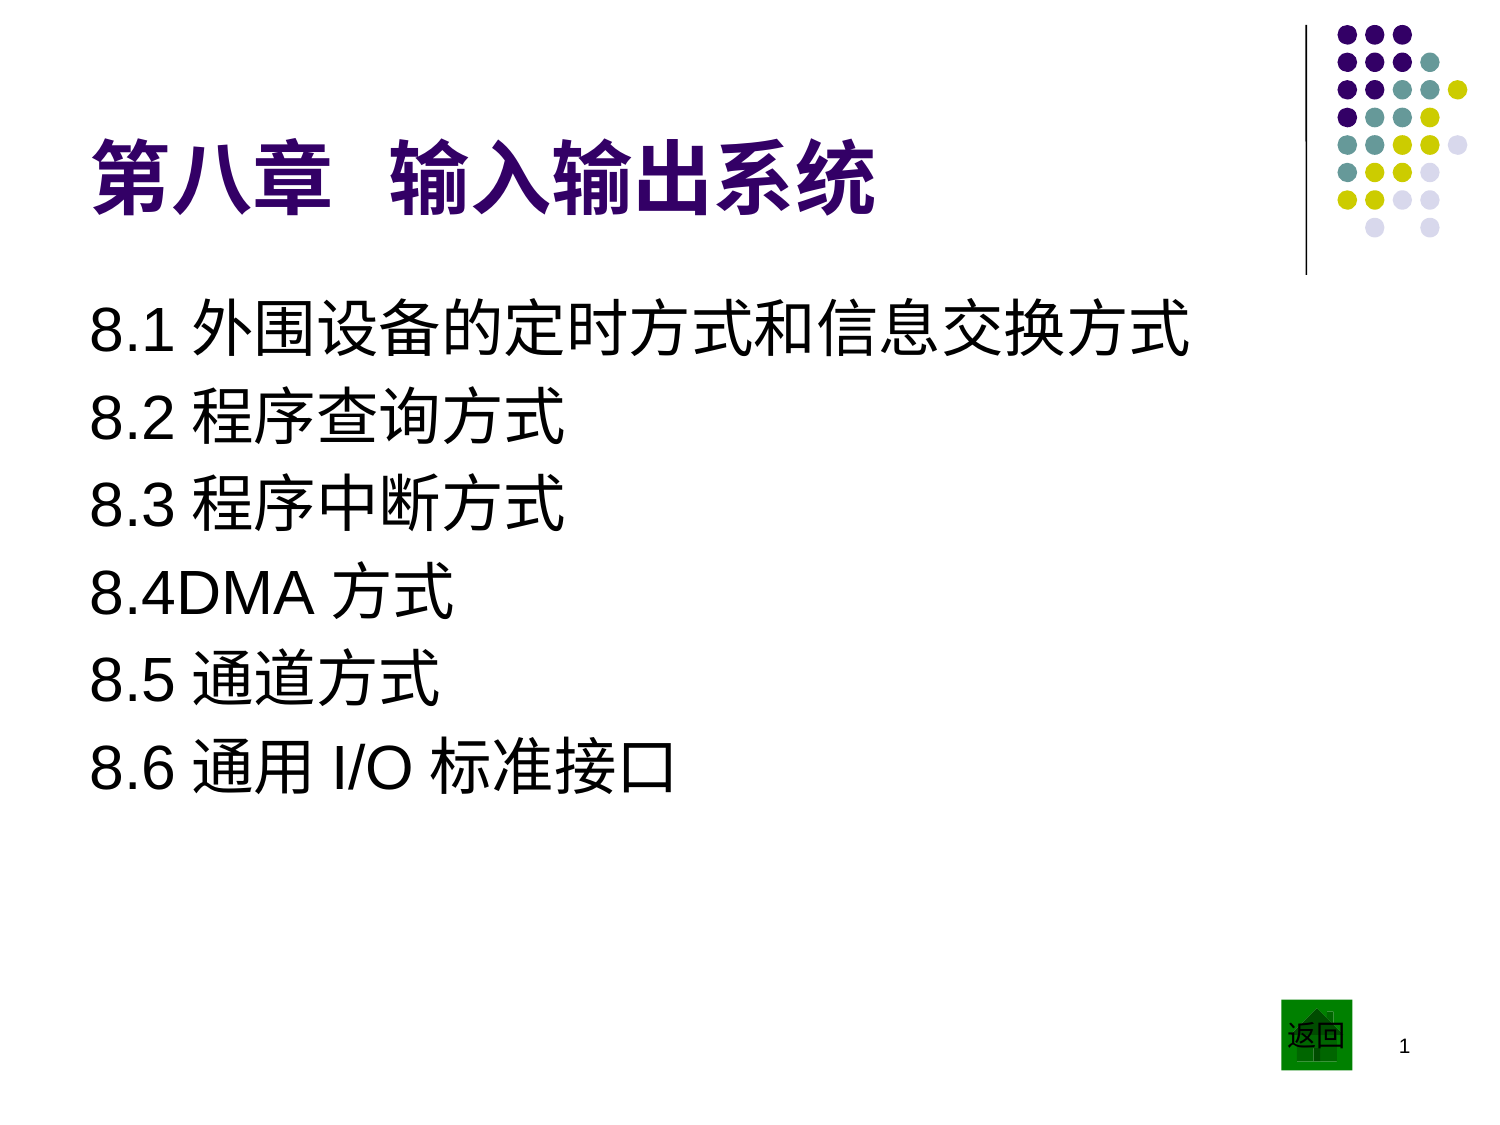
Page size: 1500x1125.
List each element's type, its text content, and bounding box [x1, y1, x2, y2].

text_box [1074, 1024, 1425, 1100]
list 8.1外围设备的定时方式和信息交换方式 8.2程序查询方式 8.3程序中断方式 8.4DMA方式 8.5通道方式 8.6通用I/O标准接口 [74, 281, 1426, 1006]
text_box 返回 [1281, 999, 1353, 1071]
title 第八章 输入输出系统 [74, 19, 1313, 233]
